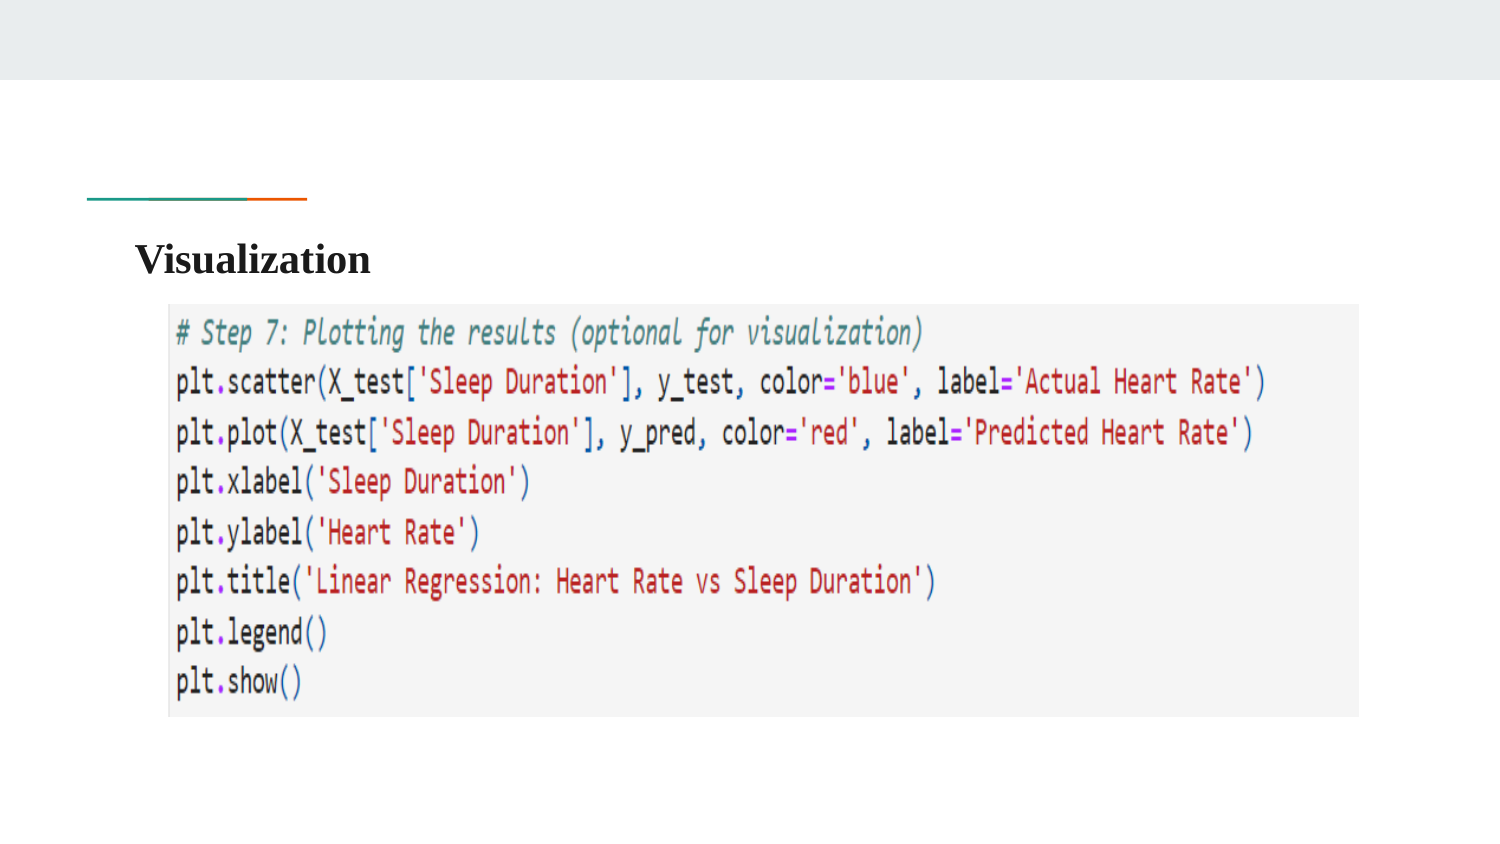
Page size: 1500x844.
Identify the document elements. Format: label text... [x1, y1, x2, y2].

title Visualization [119, 216, 1381, 305]
picture [159, 303, 1359, 717]
